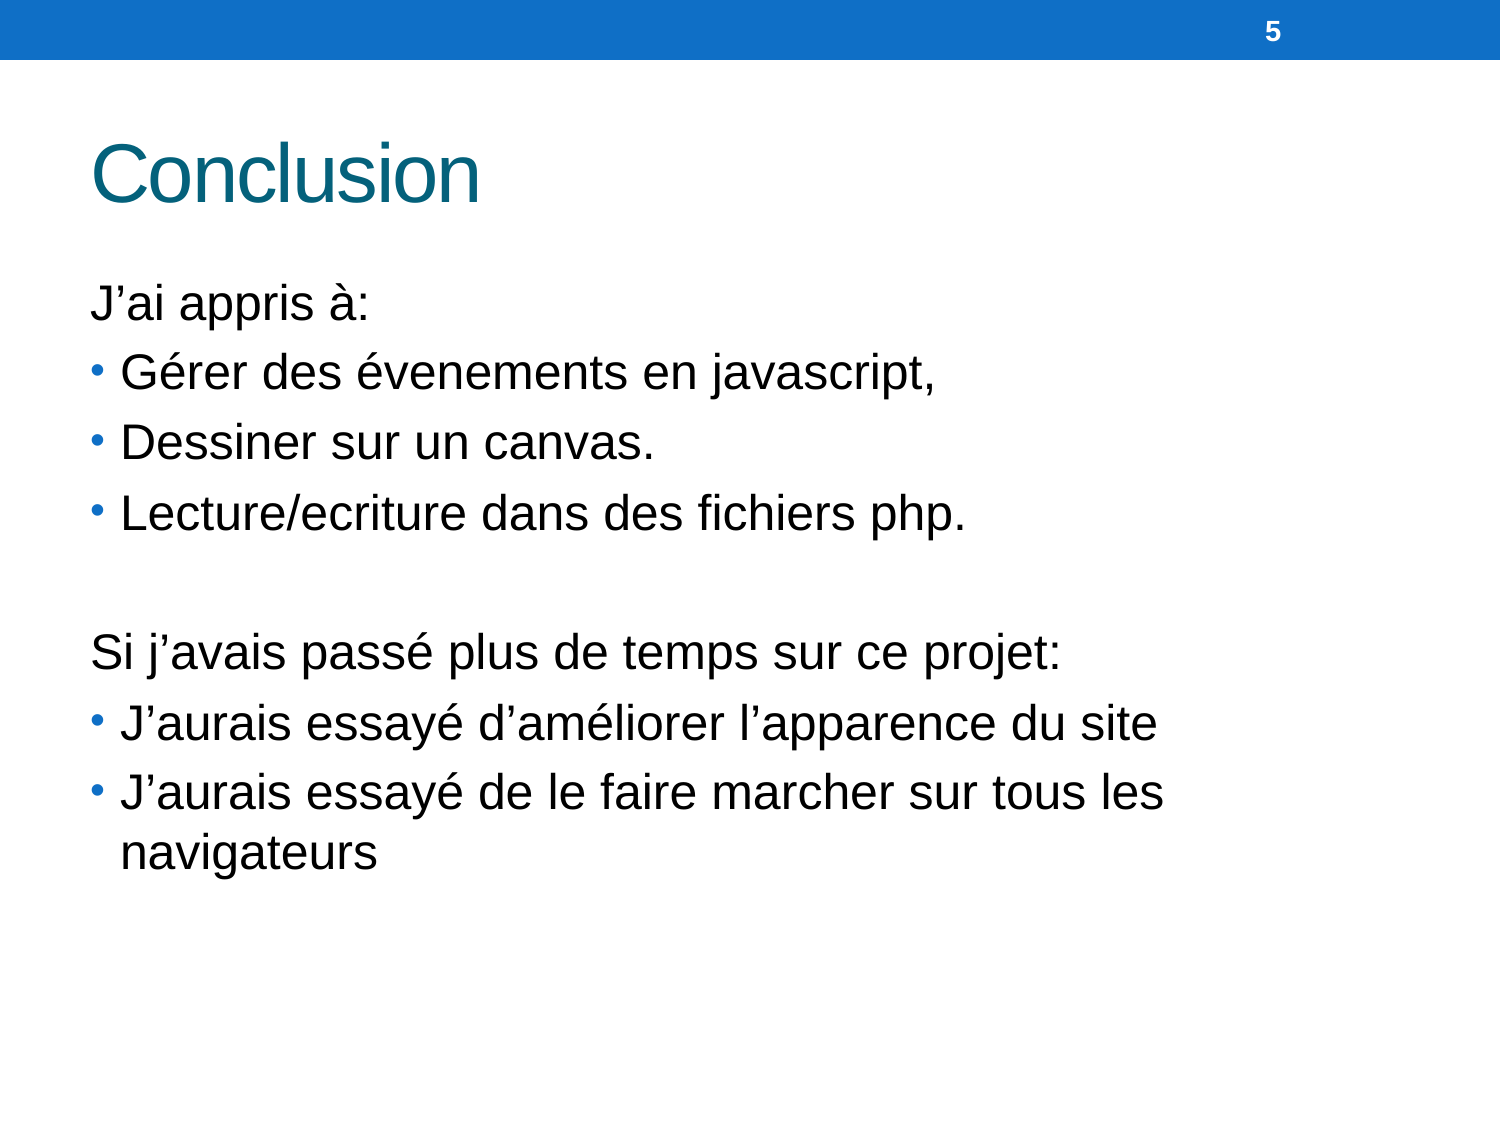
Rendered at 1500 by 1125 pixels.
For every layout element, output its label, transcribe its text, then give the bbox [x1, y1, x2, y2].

list J’ai appris à: Gérer des évenements en javascript, Dessiner sur un canvas. Lecture/ecriture dans des fichiers php. Si j’avais passé plus de temps sur ce projet: J’aurais essayé d’améliorer l’apparence du site J’aurais essayé de le faire marcher sur tous les navigateurs [75, 262, 1425, 1063]
slide_number 5 [1250, 3, 1425, 57]
title Conclusion [75, 87, 1425, 250]
